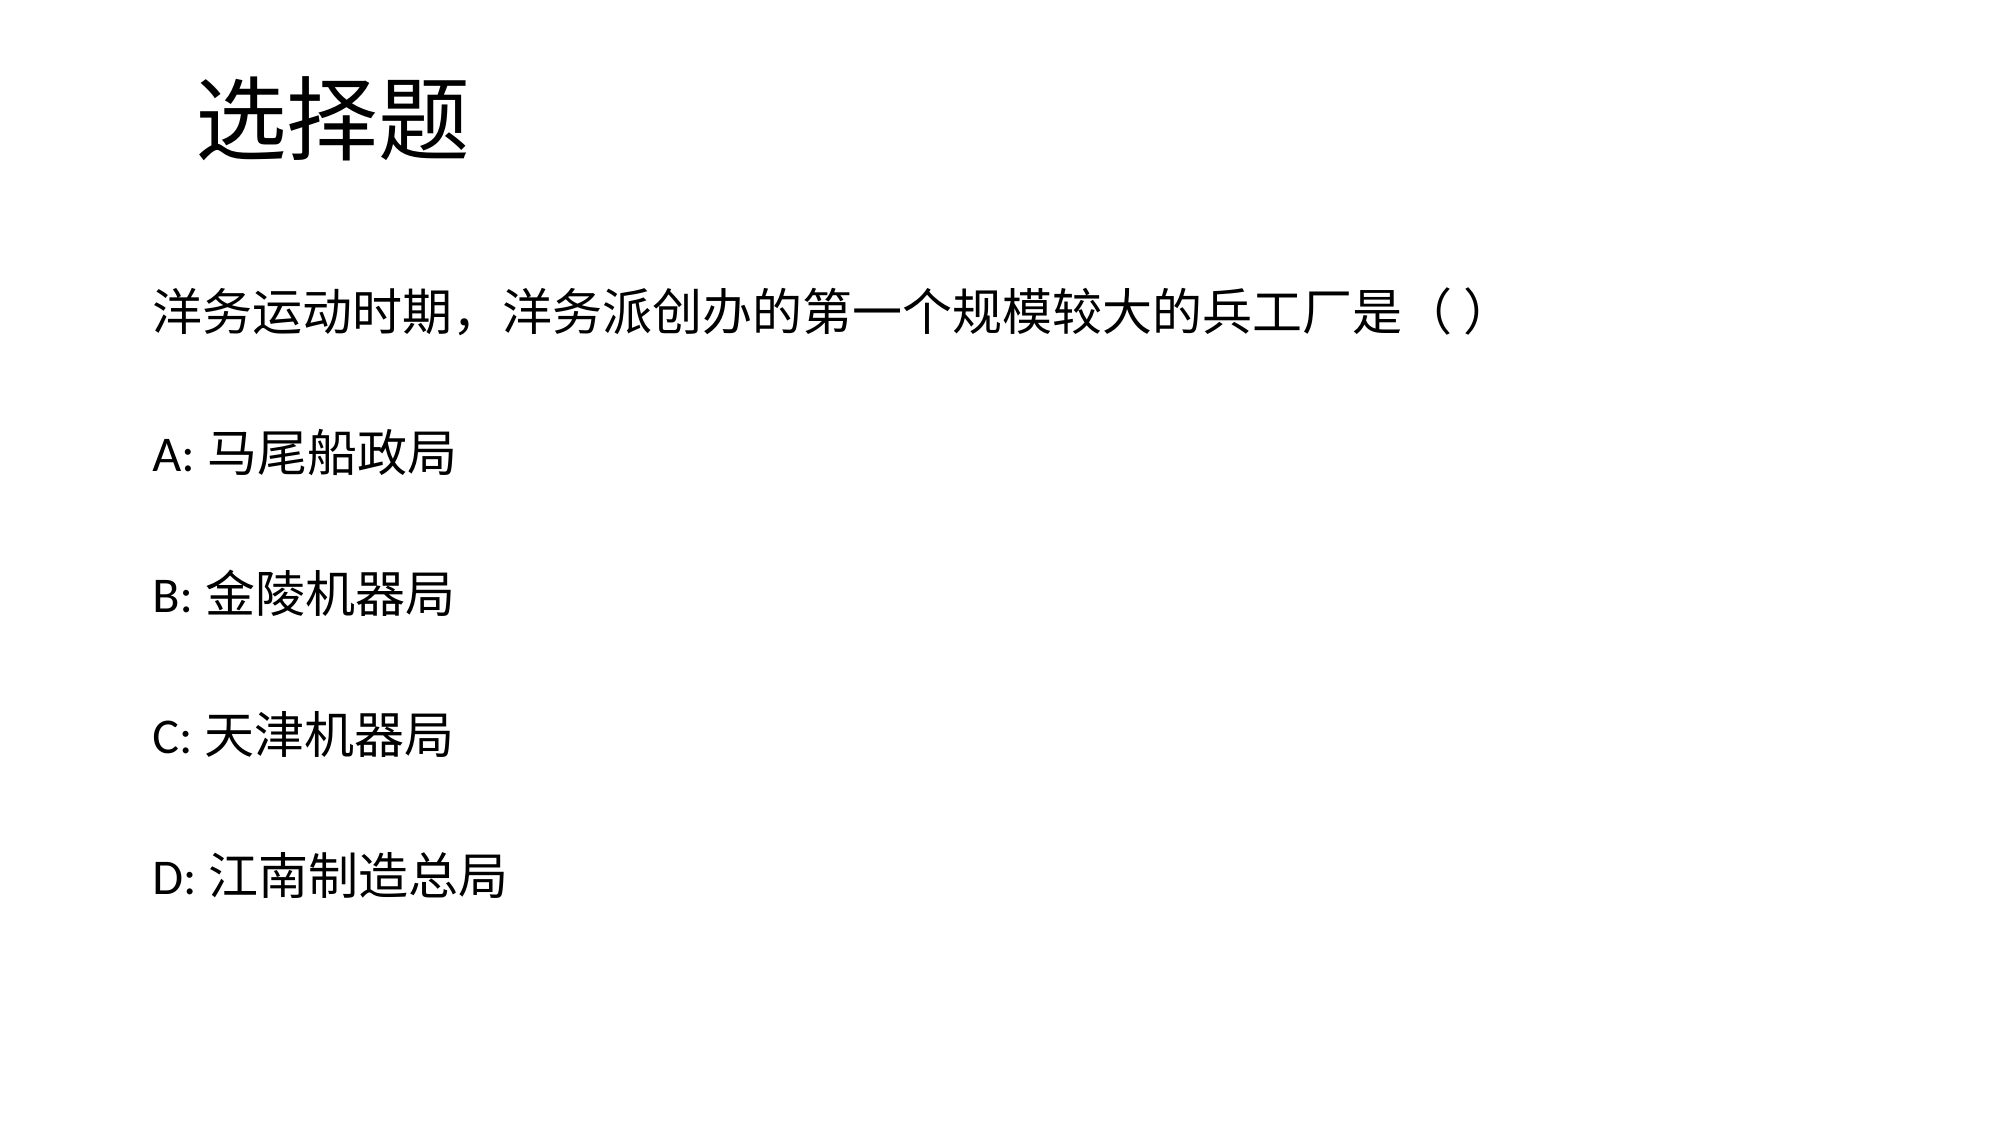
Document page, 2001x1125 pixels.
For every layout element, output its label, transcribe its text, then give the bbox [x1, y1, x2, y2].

title 选择题 [137, 14, 1863, 213]
list 洋务运动时期，洋务派创办的第一个规模较大的兵工厂是（ ） A:马尾船政局 B:金陵机器局 C:​天津机器局 D:江南制造总局 [137, 213, 1977, 1061]
